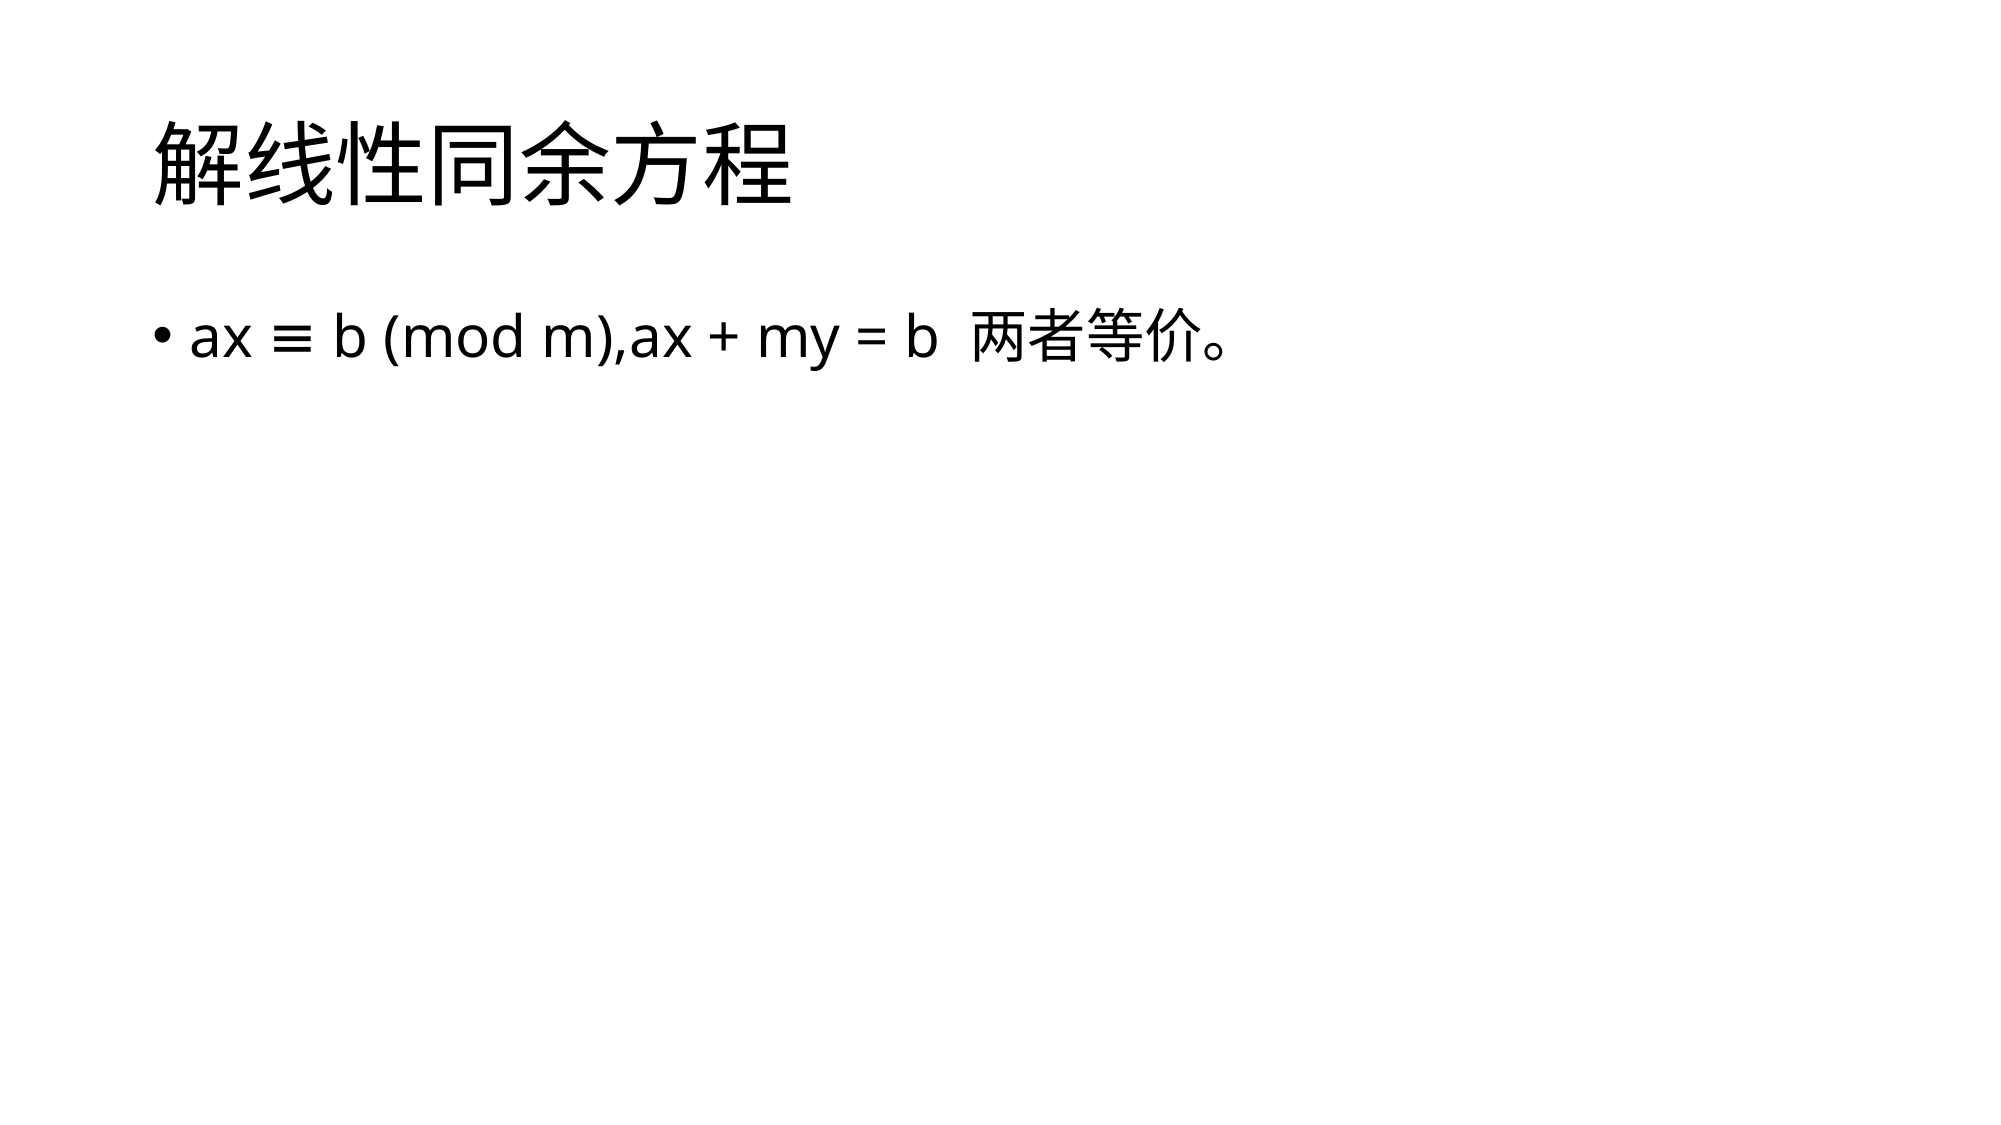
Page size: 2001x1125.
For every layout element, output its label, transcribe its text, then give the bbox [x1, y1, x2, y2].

title 解线性同余方程 [137, 59, 1863, 278]
list ax ≡ b (mod m),ax + my = b 两者等价。 [137, 299, 1863, 1014]
